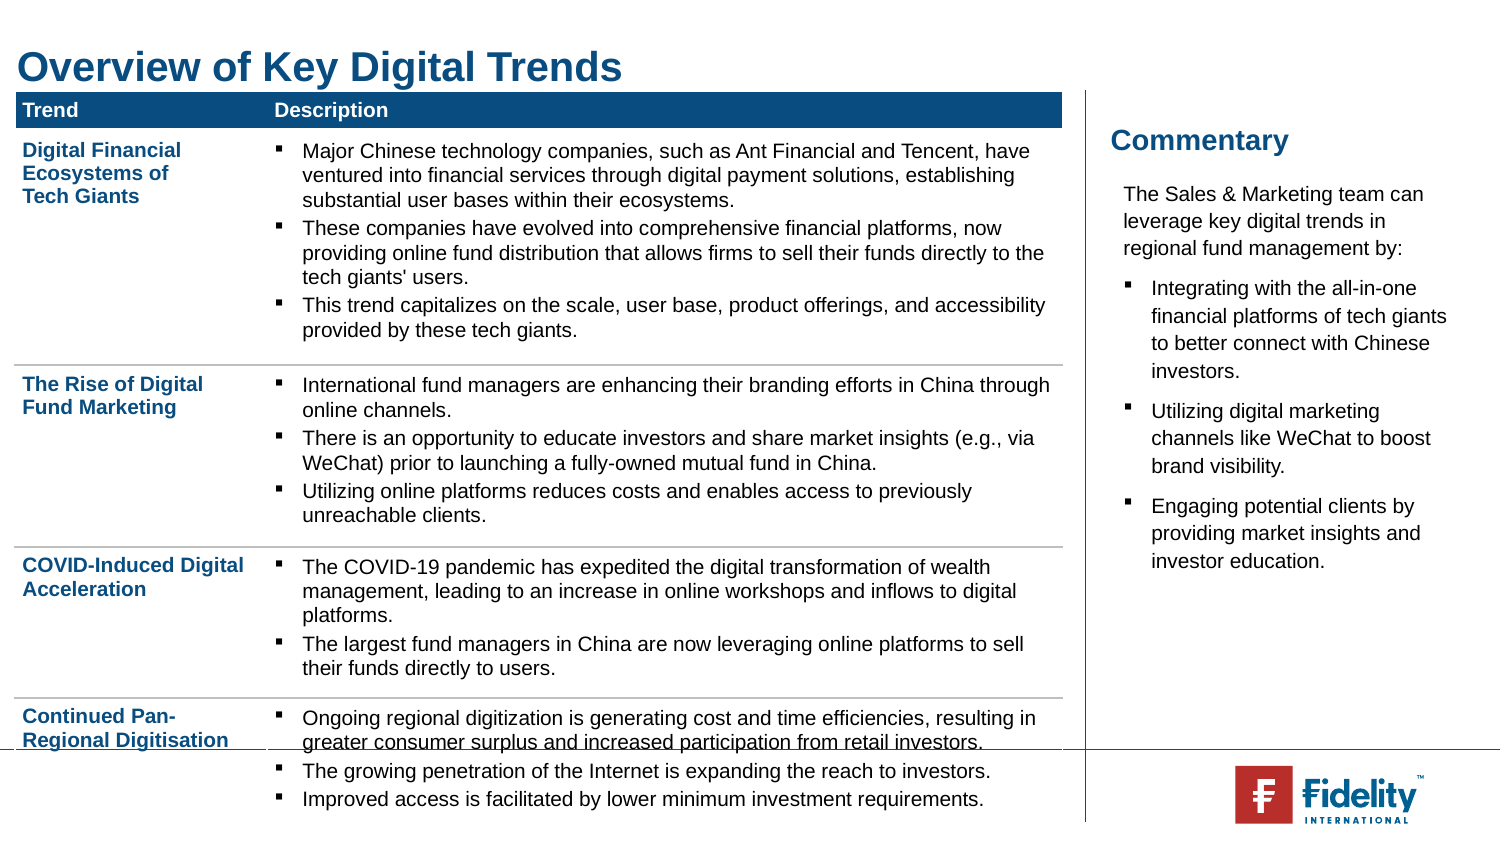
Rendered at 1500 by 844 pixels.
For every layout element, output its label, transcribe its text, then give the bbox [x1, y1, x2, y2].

table_cell COVID-Induced Digital Acceleration [16, 548, 266, 697]
table_cell International fund managers are enhancing their branding efforts in China through online channels. There is an opportunity to educate investors and share market insights (e.g., via WeChat) prior to launching a fully-owned mutual fund in China. Utilizing online platforms reduces costs and enables access to previously unreachable clients. [268, 366, 1062, 546]
table_header Trend [16, 92, 267, 128]
table_cell The Rise of Digital Fund Marketing [16, 366, 266, 546]
table_header Description [267, 92, 1062, 128]
table_cell Major Chinese technology companies, such as Ant Financial and Tencent, have ventured into financial services through digital payment solutions, establishing substantial user bases within their ecosystems. These companies have evolved into comprehensive financial platforms, now providing online fund distribution that allows firms to sell their funds directly to the tech giants' users. This trend capitalizes on the scale, user base, product offerings, and accessibility provided by these tech giants. [268, 134, 1062, 364]
table_cell The COVID-19 pandemic has expedited the digital transformation of wealth management, leading to an increase in online workshops and inflows to digital platforms. The largest fund managers in China are now leveraging online platforms to sell their funds directly to users. [268, 548, 1062, 697]
text_box The Sales & Marketing team can leverage key digital trends in regional fund management by: Integrating with the all-in-one financial platforms of tech giants to better connect with Chinese investors. Utilizing digital marketing channels like WeChat to boost brand visibility. Engaging potential clients by providing market insights and investor education. [1108, 170, 1468, 580]
table_cell Ongoing regional digitization is generating cost and time efficiencies, resulting in greater consumer surplus and increased participation from retail investors. The growing penetration of the Internet is expanding the reach to investors. Improved access is facilitated by lower minimum investment requirements. [268, 699, 1062, 844]
title Overview of Key Digital Trends [14, 38, 1450, 182]
table_cell Digital Financial Ecosystems of Tech Giants [16, 134, 266, 364]
picture [1253, 779, 1275, 813]
text_box Commentary [1108, 119, 1468, 157]
table_cell Continued Pan-Regional Digitisation [16, 699, 266, 844]
